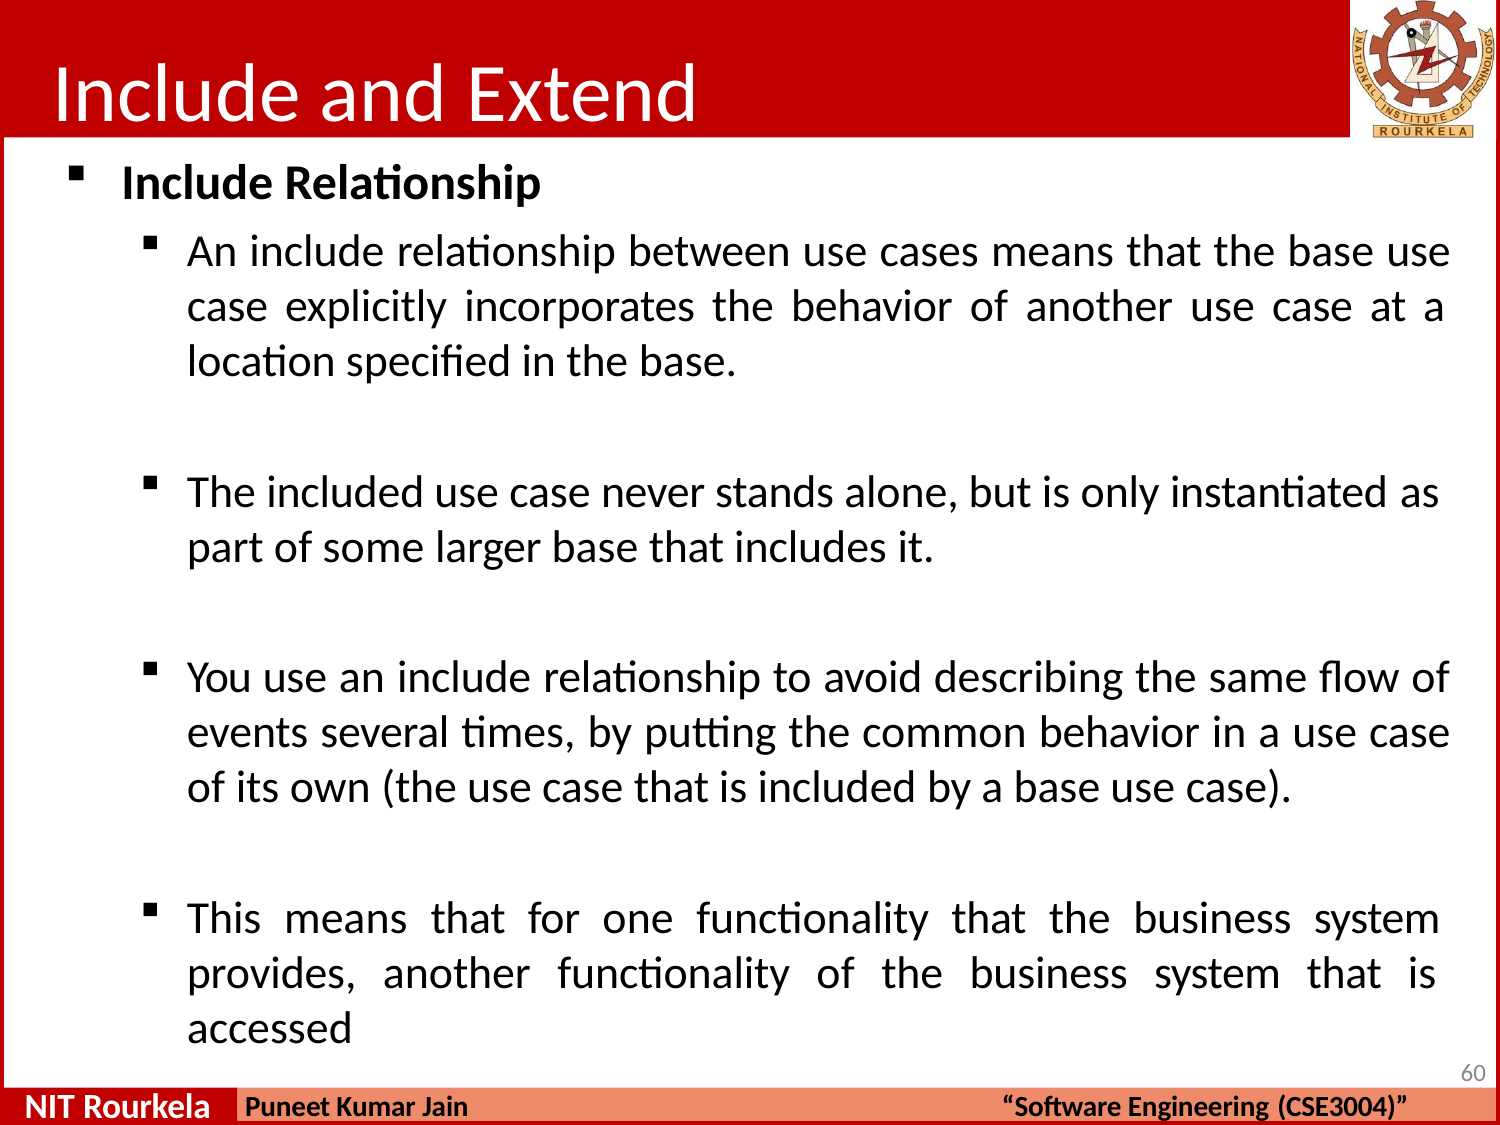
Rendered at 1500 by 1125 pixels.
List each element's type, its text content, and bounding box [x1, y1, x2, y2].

title Include and Extend [50, 36, 702, 227]
text_box Include Relationship An include relationship between use cases means that the base use case explicitly incorporates the behavior of another use case at a location specified in the base. The included use case never stands alone, but is only instantiated as part of some larger base that includes it. You use an include relationship to avoid describing the same flow of events several times, by putting the common behavior in a use case of its own (the use case that is included by a base use case). This means that for one functionality that the business system provides, another functionality of the business system that is accessed [62, 135, 1464, 1053]
slide_number NIT Rourkela [22, 1089, 216, 1125]
footer Puneet Kumar Jain [243, 1092, 473, 1125]
slide_number 60 [1441, 1060, 1492, 1125]
picture [1350, 0, 1497, 141]
text_box “Software Engineering (CSE3004)” [999, 1092, 1414, 1123]
